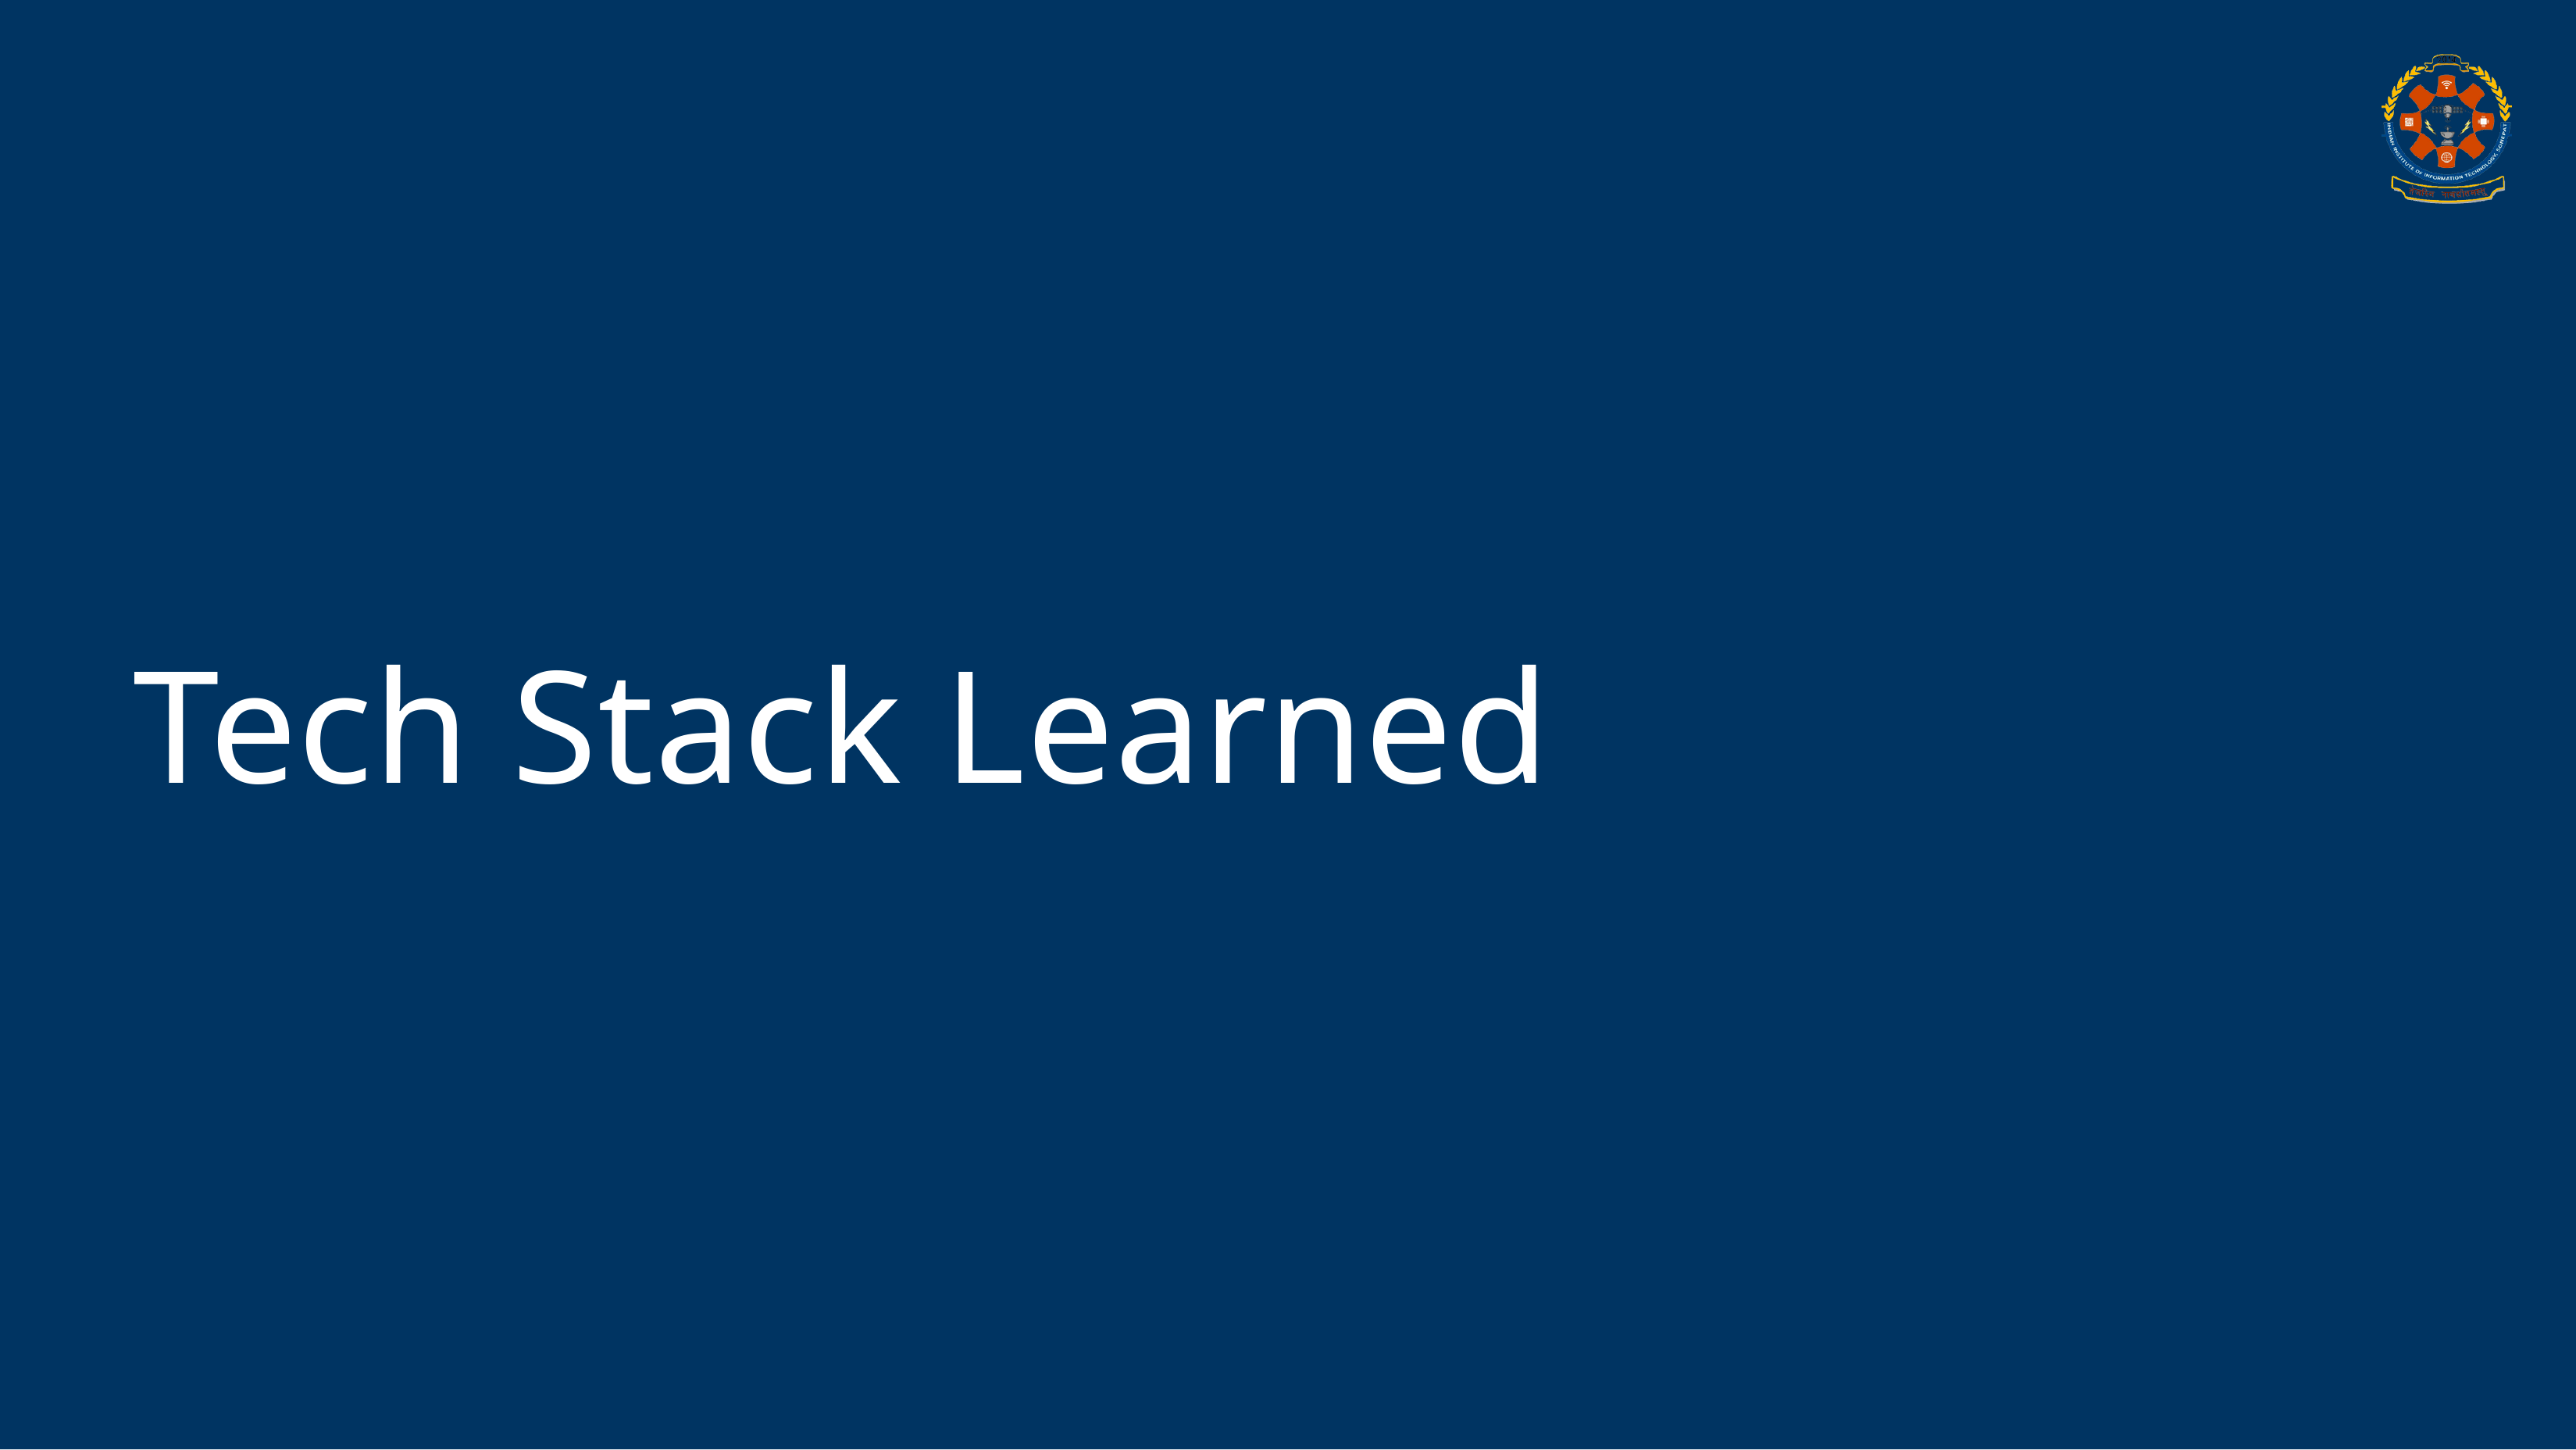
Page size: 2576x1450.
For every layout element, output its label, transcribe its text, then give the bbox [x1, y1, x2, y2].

title Tech Stack Learned [130, 625, 1600, 870]
picture [2381, 54, 2512, 204]
